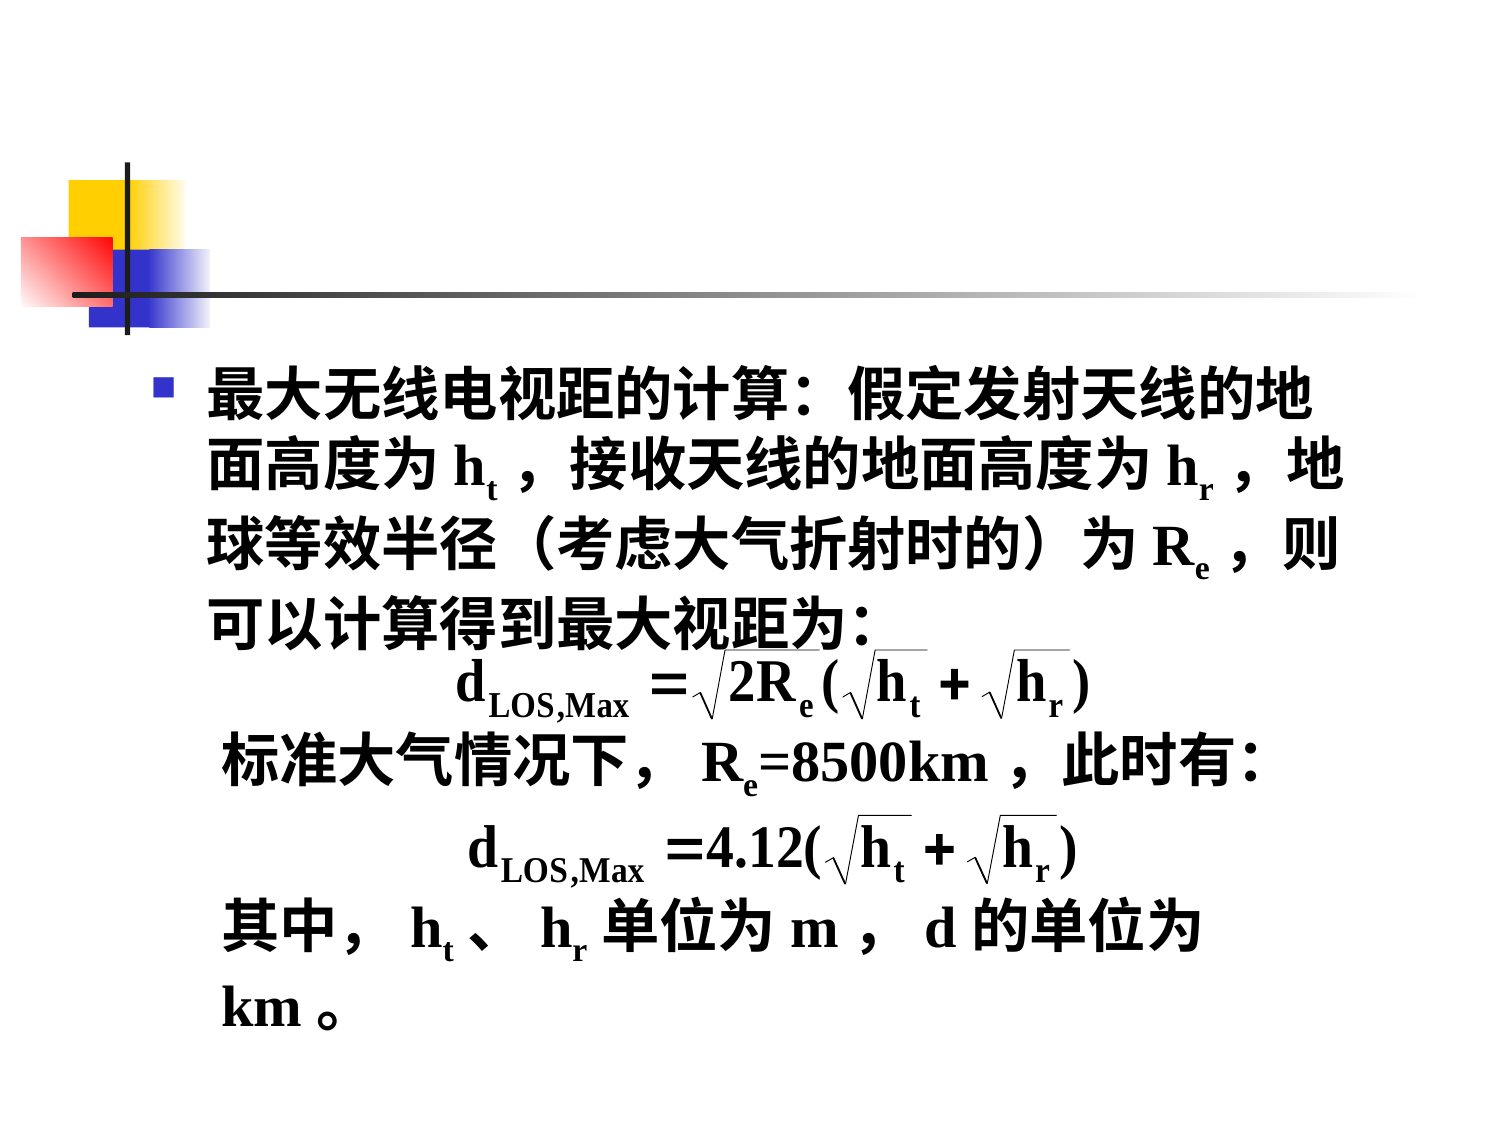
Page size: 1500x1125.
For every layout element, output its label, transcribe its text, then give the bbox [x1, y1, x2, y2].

list 最大无线电视距的计算：假定发射天线的地面高度为ht，接收天线的地面高度为hr，地球等效半径（考虑大气折射时的）为Re，则可以计算得到最大视距为： [135, 349, 1366, 1026]
text_box 标准大气情况下，Re=8500km，此时有： [206, 716, 1341, 811]
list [454, 644, 1093, 729]
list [466, 810, 1081, 894]
text_box 其中，ht、hr单位为m，d的单位为km。 [206, 881, 1329, 1046]
